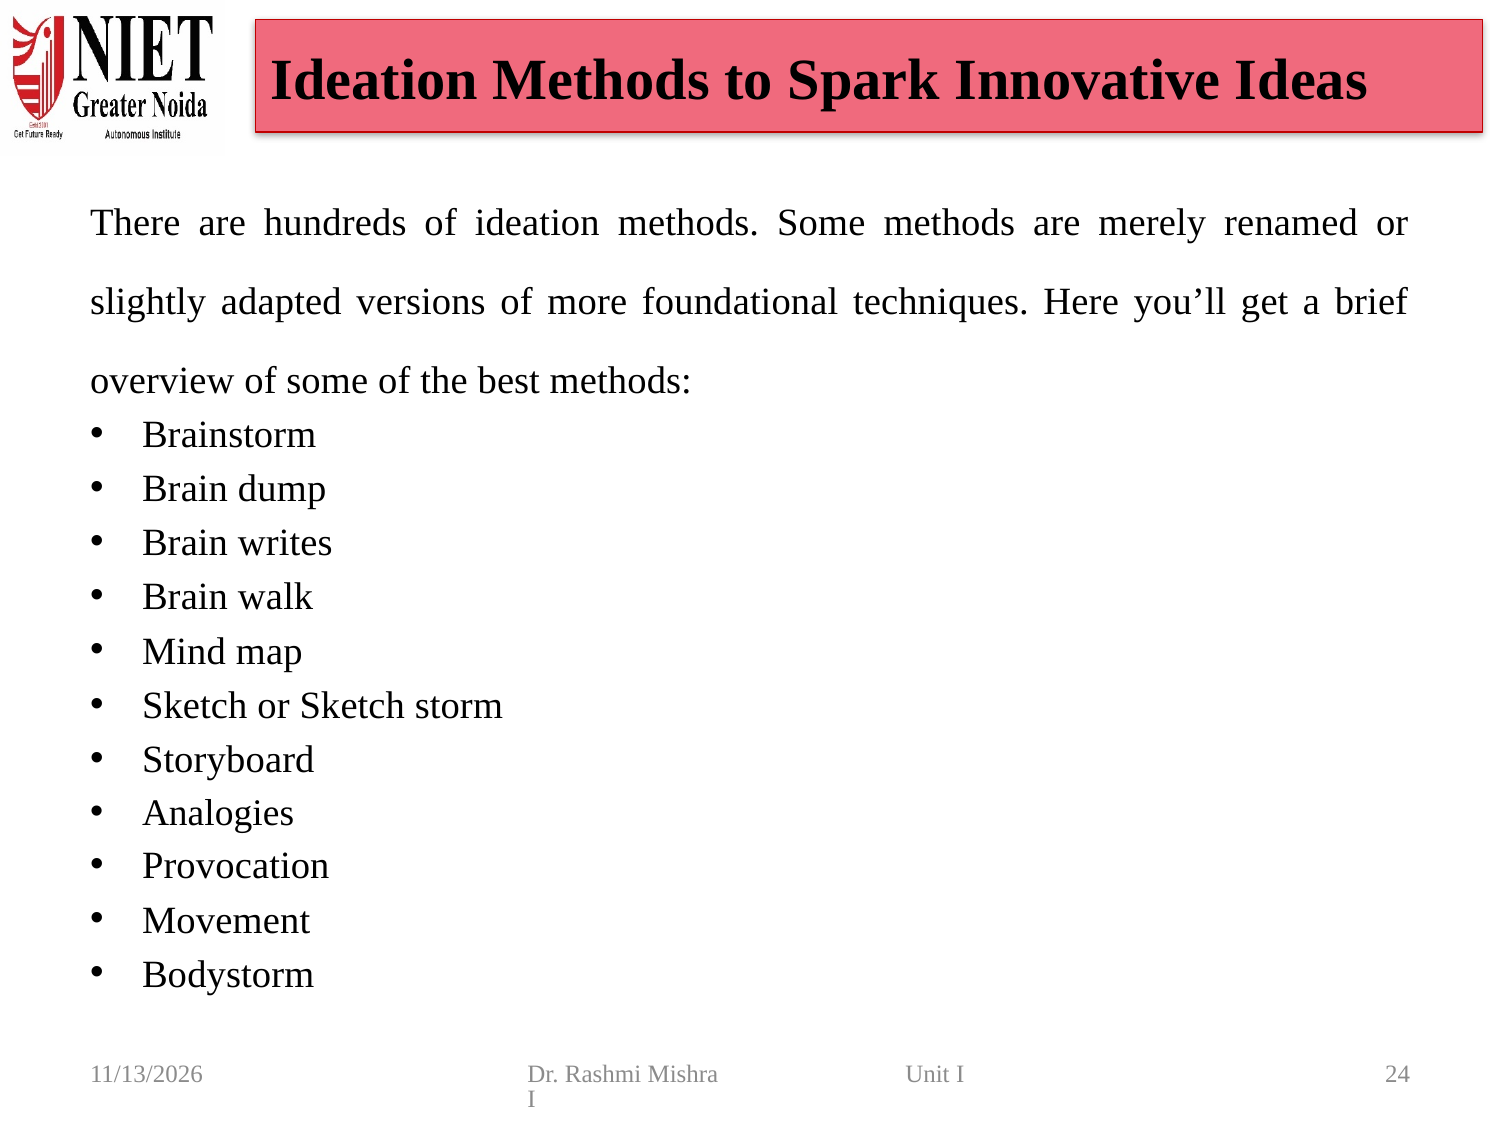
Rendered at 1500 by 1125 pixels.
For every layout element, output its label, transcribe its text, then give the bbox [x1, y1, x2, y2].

text_box Ideation Methods to Spark Innovative Ideas [255, 19, 1483, 133]
list There are hundreds of ideation methods. Some methods are merely renamed or slightly adapted versions of more foundational techniques. Here you’ll get a brief overview of some of the best methods: Brainstorm Brain dump Brain writes Brain walk Mind map Sketch or Sketch storm Storyboard Analogies Provocation Movement Bodystorm [75, 156, 1425, 1005]
picture [0, 0, 226, 156]
footer Dr. Rashmi Mishra Unit II [512, 1042, 988, 1103]
slide_number 24 [1074, 1042, 1425, 1103]
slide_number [75, 1042, 425, 1103]
